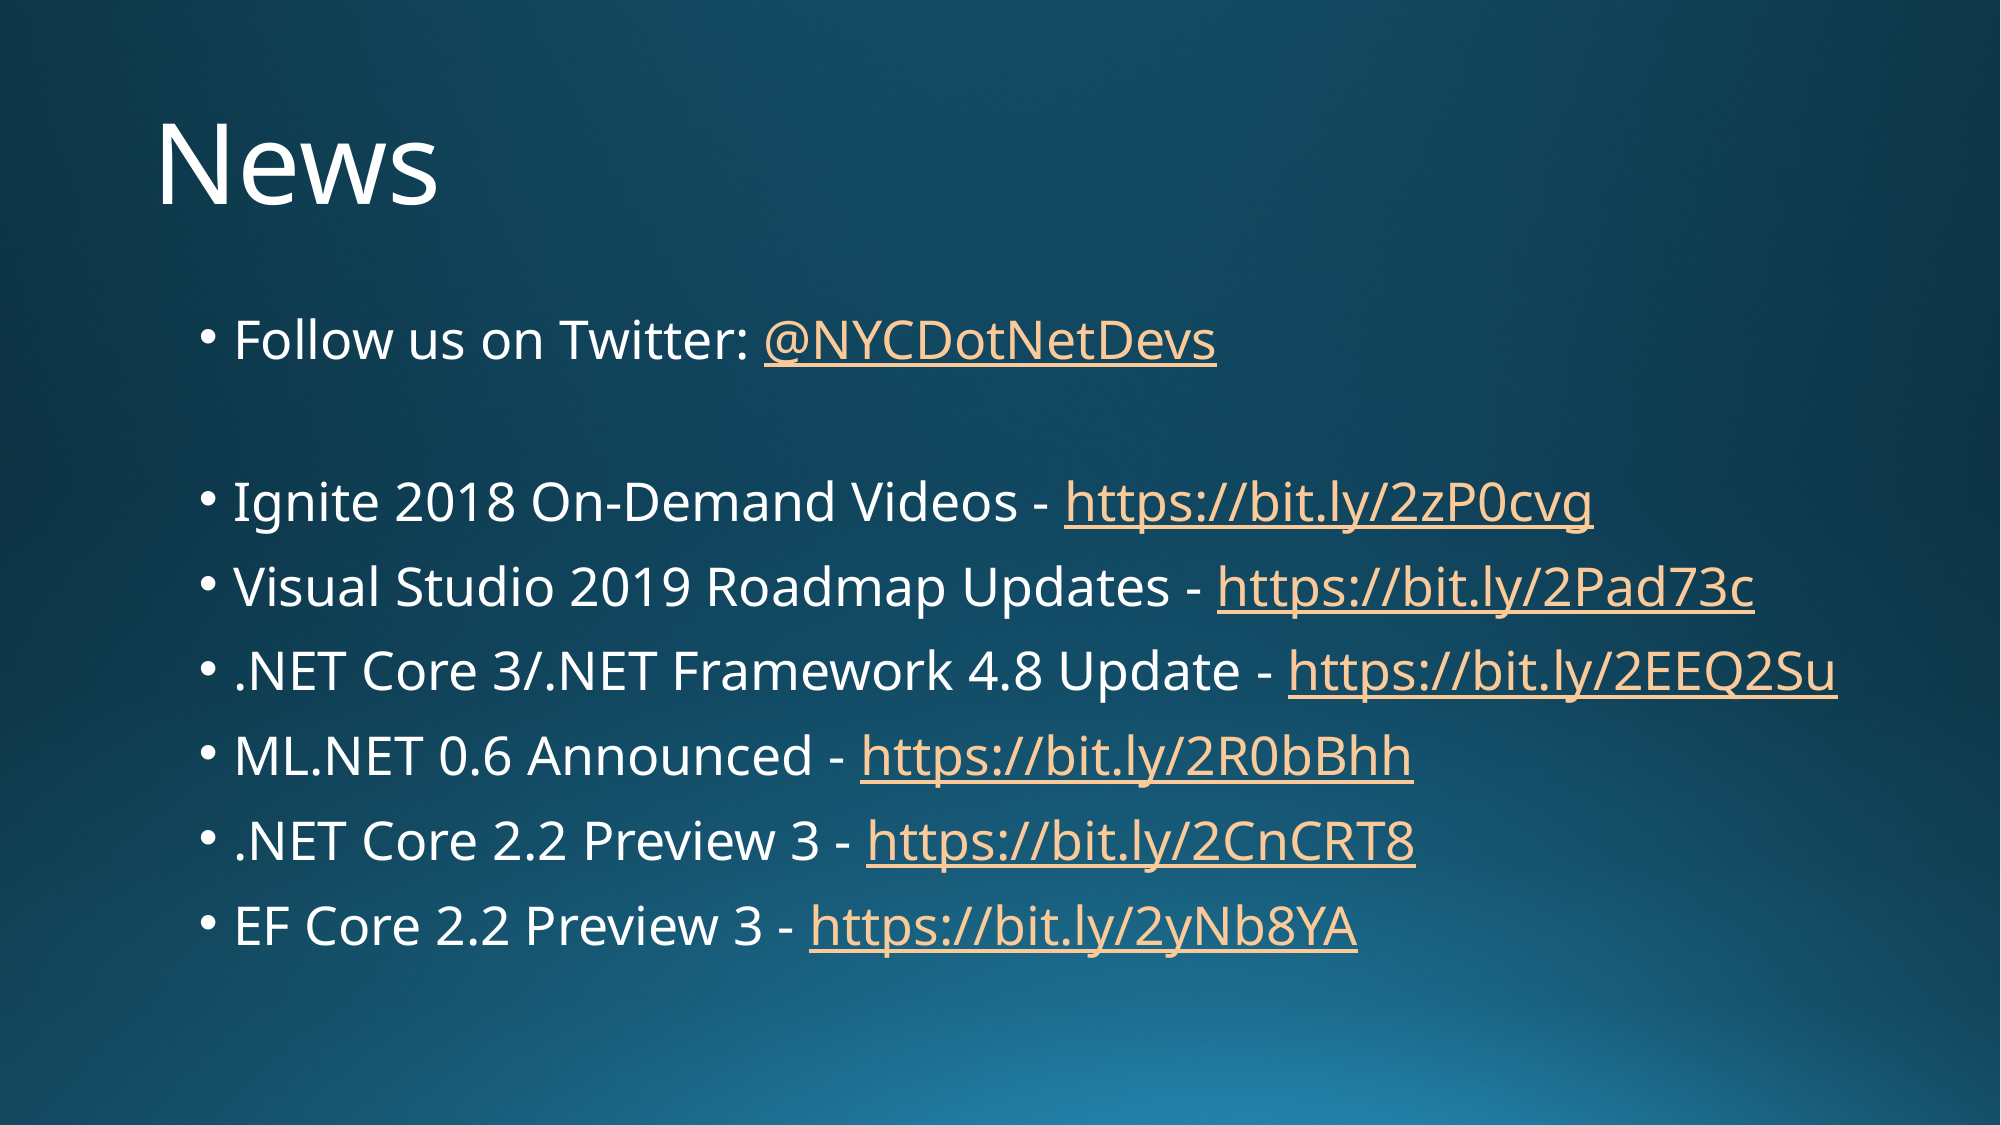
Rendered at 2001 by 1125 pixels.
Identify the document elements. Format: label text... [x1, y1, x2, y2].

title News [137, 59, 1863, 278]
picture [0, 0, 2001, 1125]
list Follow us on Twitter: @NYCDotNetDevs Ignite 2018 On-Demand Videos - https://bit.ly/2zP0cvg Visual Studio 2019 Roadmap Updates - https://bit.ly/2Pad73c .NET Core 3/.NET Framework 4.8 Update - https://bit.ly/2EEQ2Su ML.NET 0.6 Announced - https://bit.ly/2R0bBhh .NET Core 2.2 Preview 3 - https://bit.ly/2CnCRT8 EF Core 2.2 Preview 3 - https://bit.ly/2yNb8YA [183, 299, 1863, 1014]
